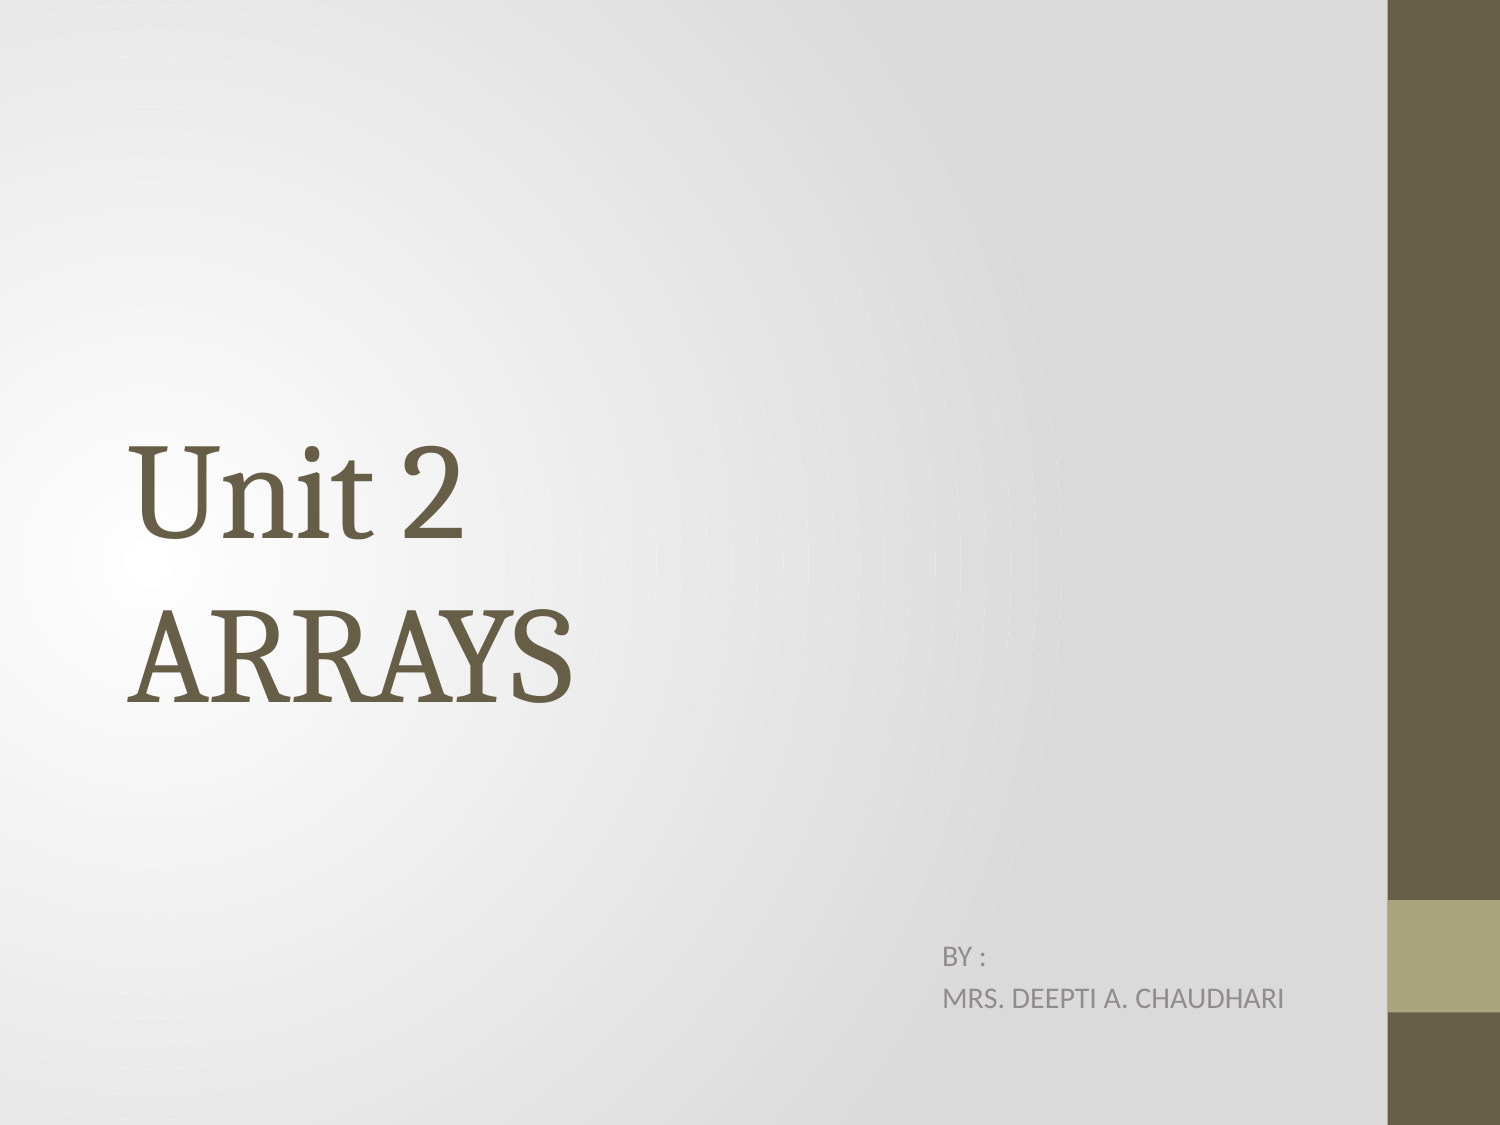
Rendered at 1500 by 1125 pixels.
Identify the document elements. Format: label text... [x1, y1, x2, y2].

title Unit 2 ARRAYS [112, 312, 1350, 738]
subtitle BY : MRS. DEEPTI A. CHAUDHARI [927, 928, 1376, 1024]
